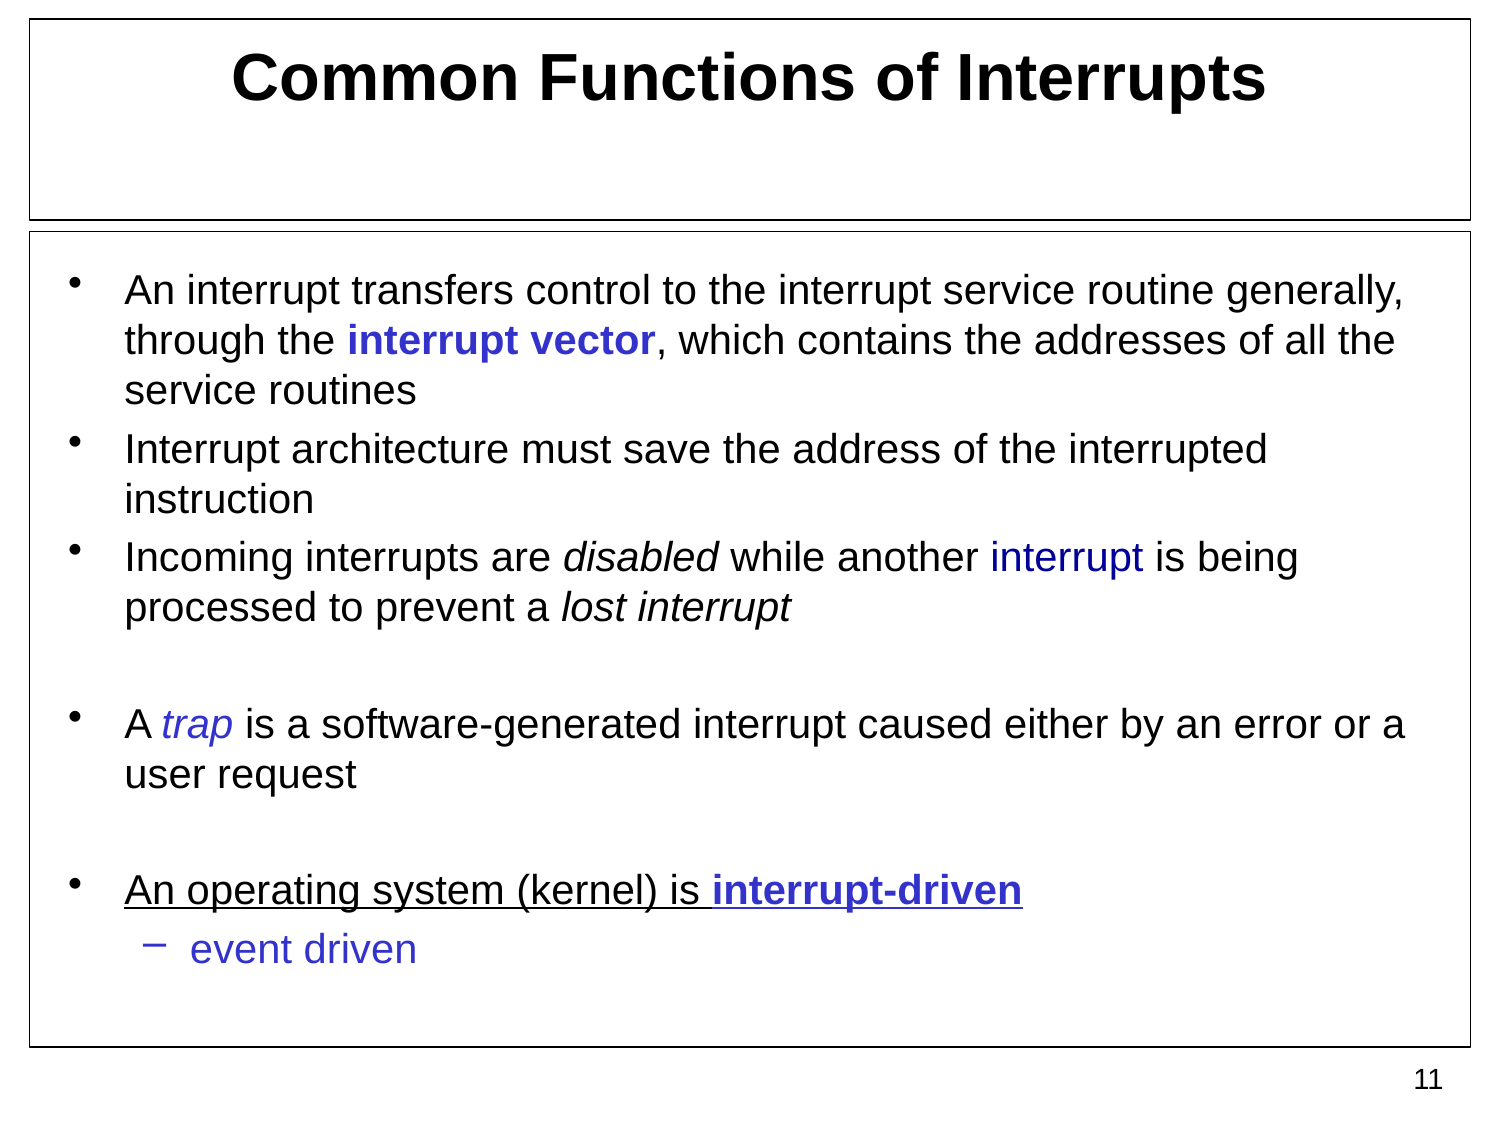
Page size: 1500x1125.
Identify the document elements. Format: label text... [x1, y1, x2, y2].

list An interrupt transfers control to the interrupt service routine generally, through the interrupt vector, which contains the addresses of all the service routines Interrupt architecture must save the address of the interrupted instruction Incoming interrupts are disabled while another interrupt is being processed to prevent a lost interrupt A trap is a software-generated interrupt caused either by an error or a user request An operating system (kernel) is interrupt-driven event driven [53, 255, 1447, 1024]
text_box 11 [1302, 1053, 1459, 1104]
title Common Functions of Interrupts [53, 26, 1447, 214]
